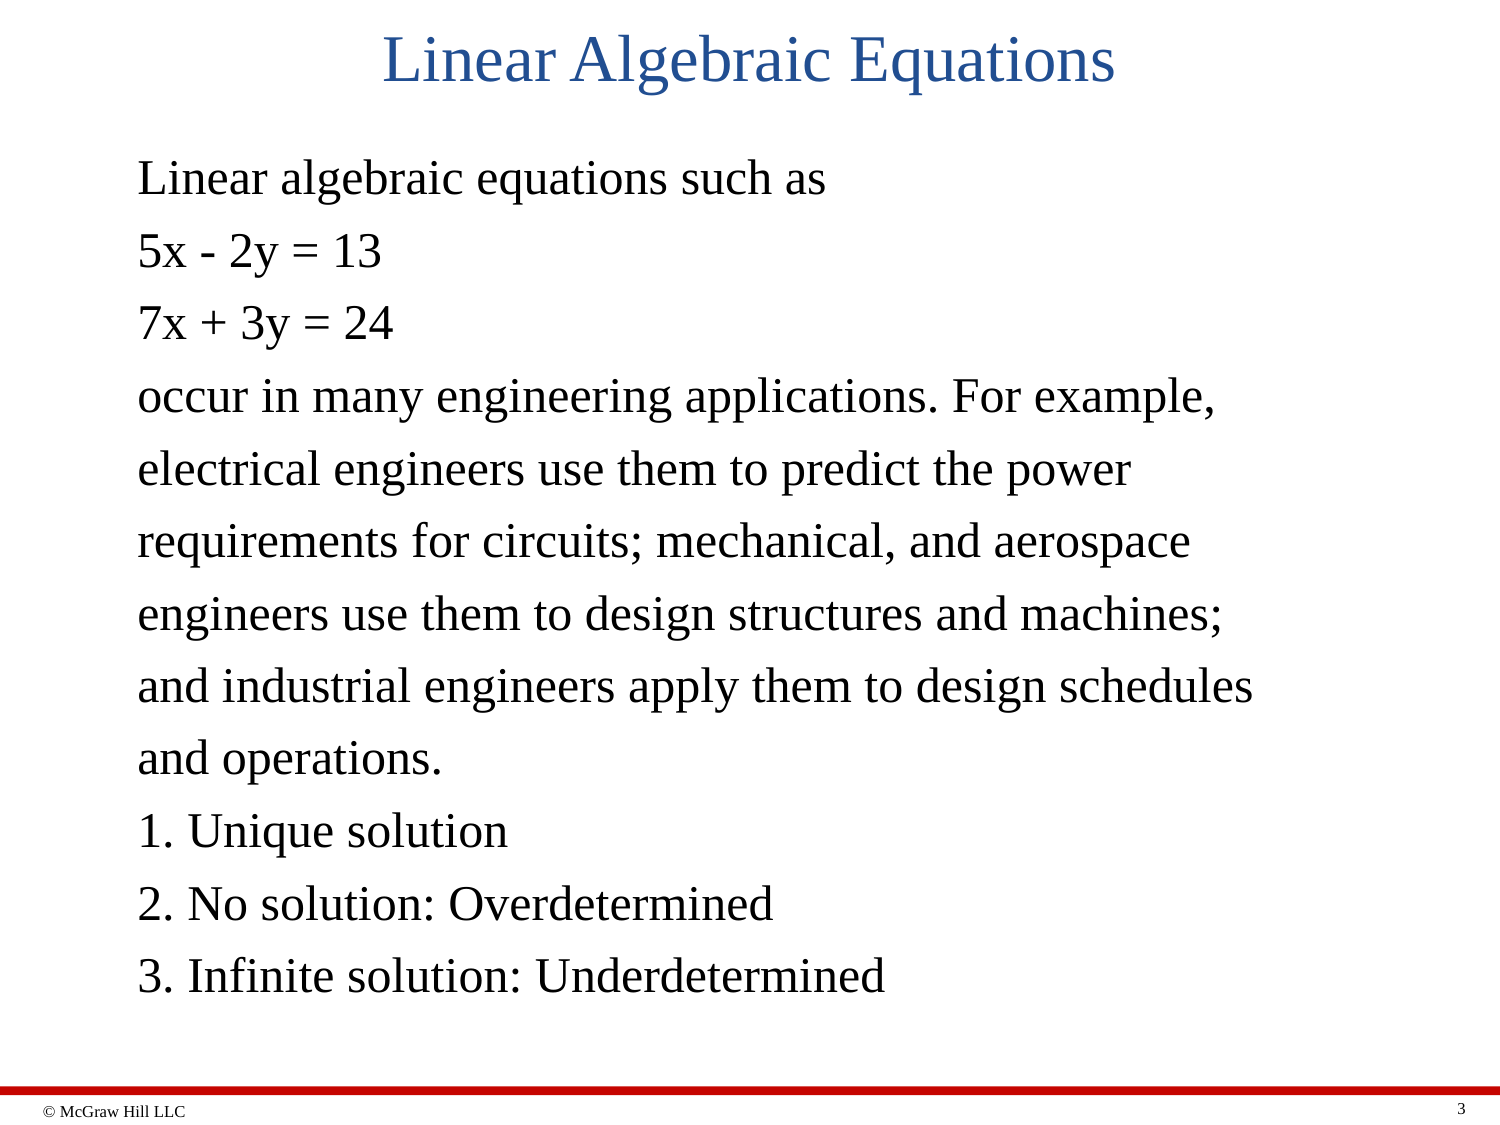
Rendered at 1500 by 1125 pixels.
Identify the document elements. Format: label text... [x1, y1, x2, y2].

title Linear Algebraic Equations [56, 0, 1444, 121]
slide_number 3 [1415, 1094, 1474, 1122]
list Linear algebraic equations such as 5x - 2y = 13 7x + 3y = 24 occur in many engineering applications. For example, electrical engineers use them to predict the power requirements for circuits; mechanical, and aerospace engineers use them to design structures and machines; and industrial engineers apply them to design schedules and operations. 1. Unique solution 2. No solution: Overdetermined 3. Infinite solution: Underdetermined [122, 137, 1416, 1027]
